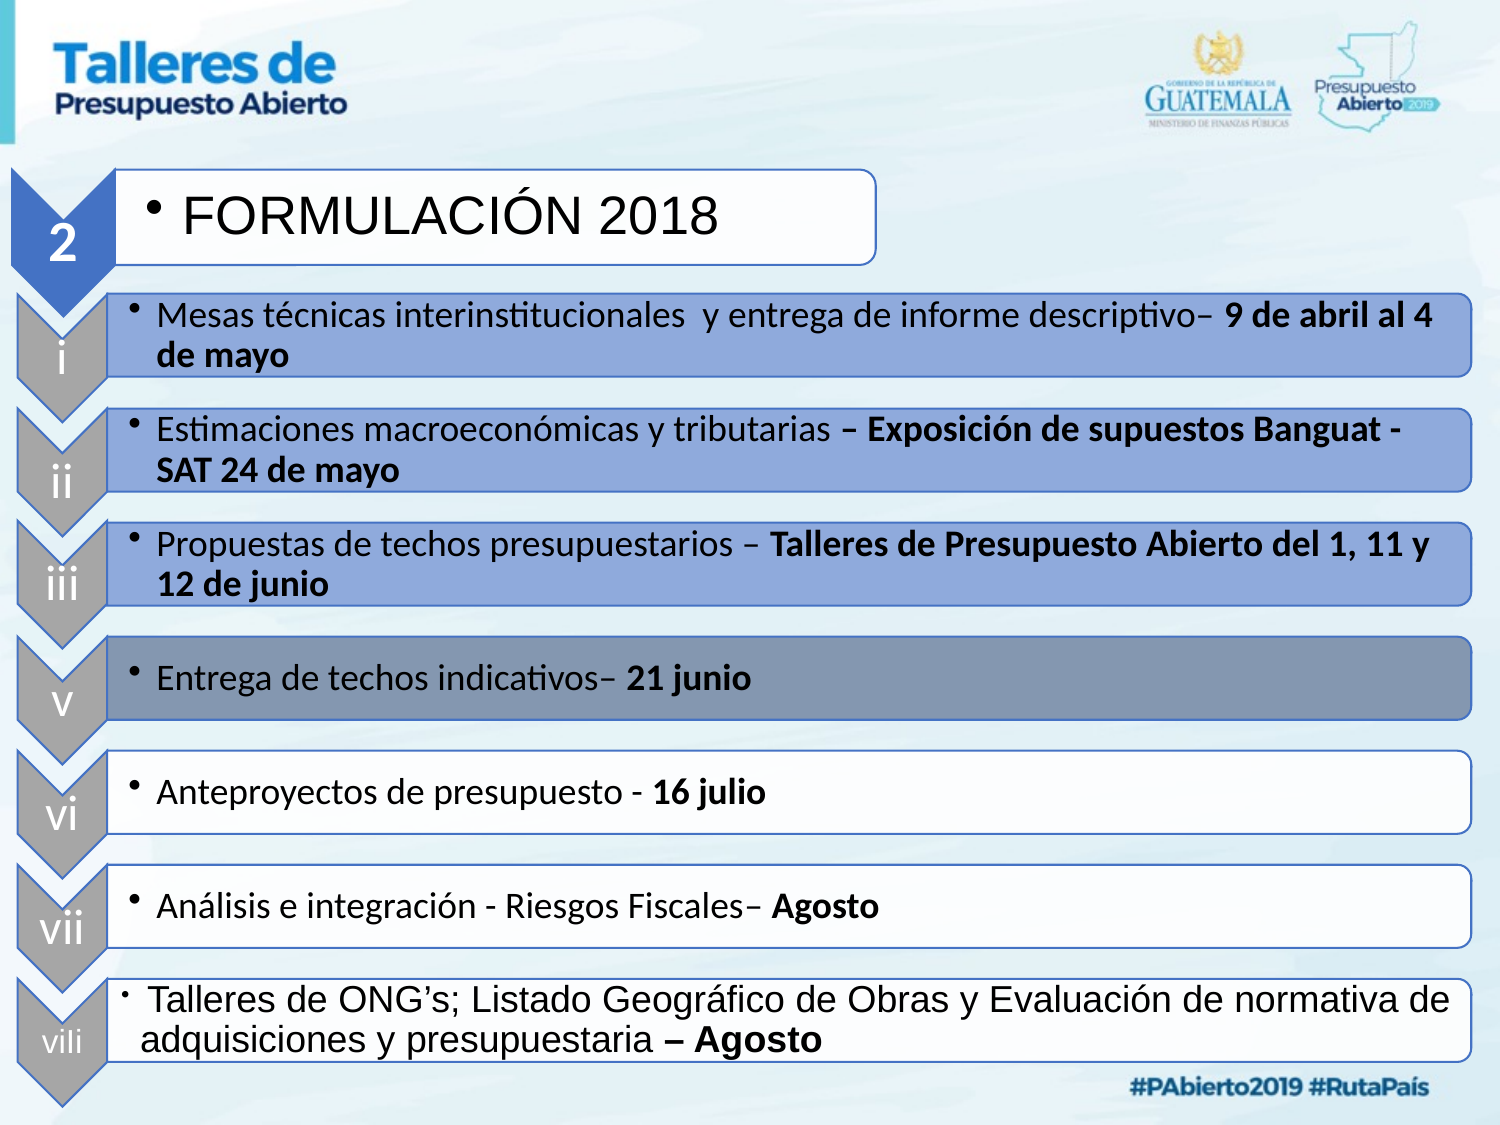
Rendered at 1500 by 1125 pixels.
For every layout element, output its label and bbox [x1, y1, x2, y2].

text_box [17, 293, 1472, 1108]
picture [0, 0, 1500, 1125]
text_box [12, 169, 876, 317]
